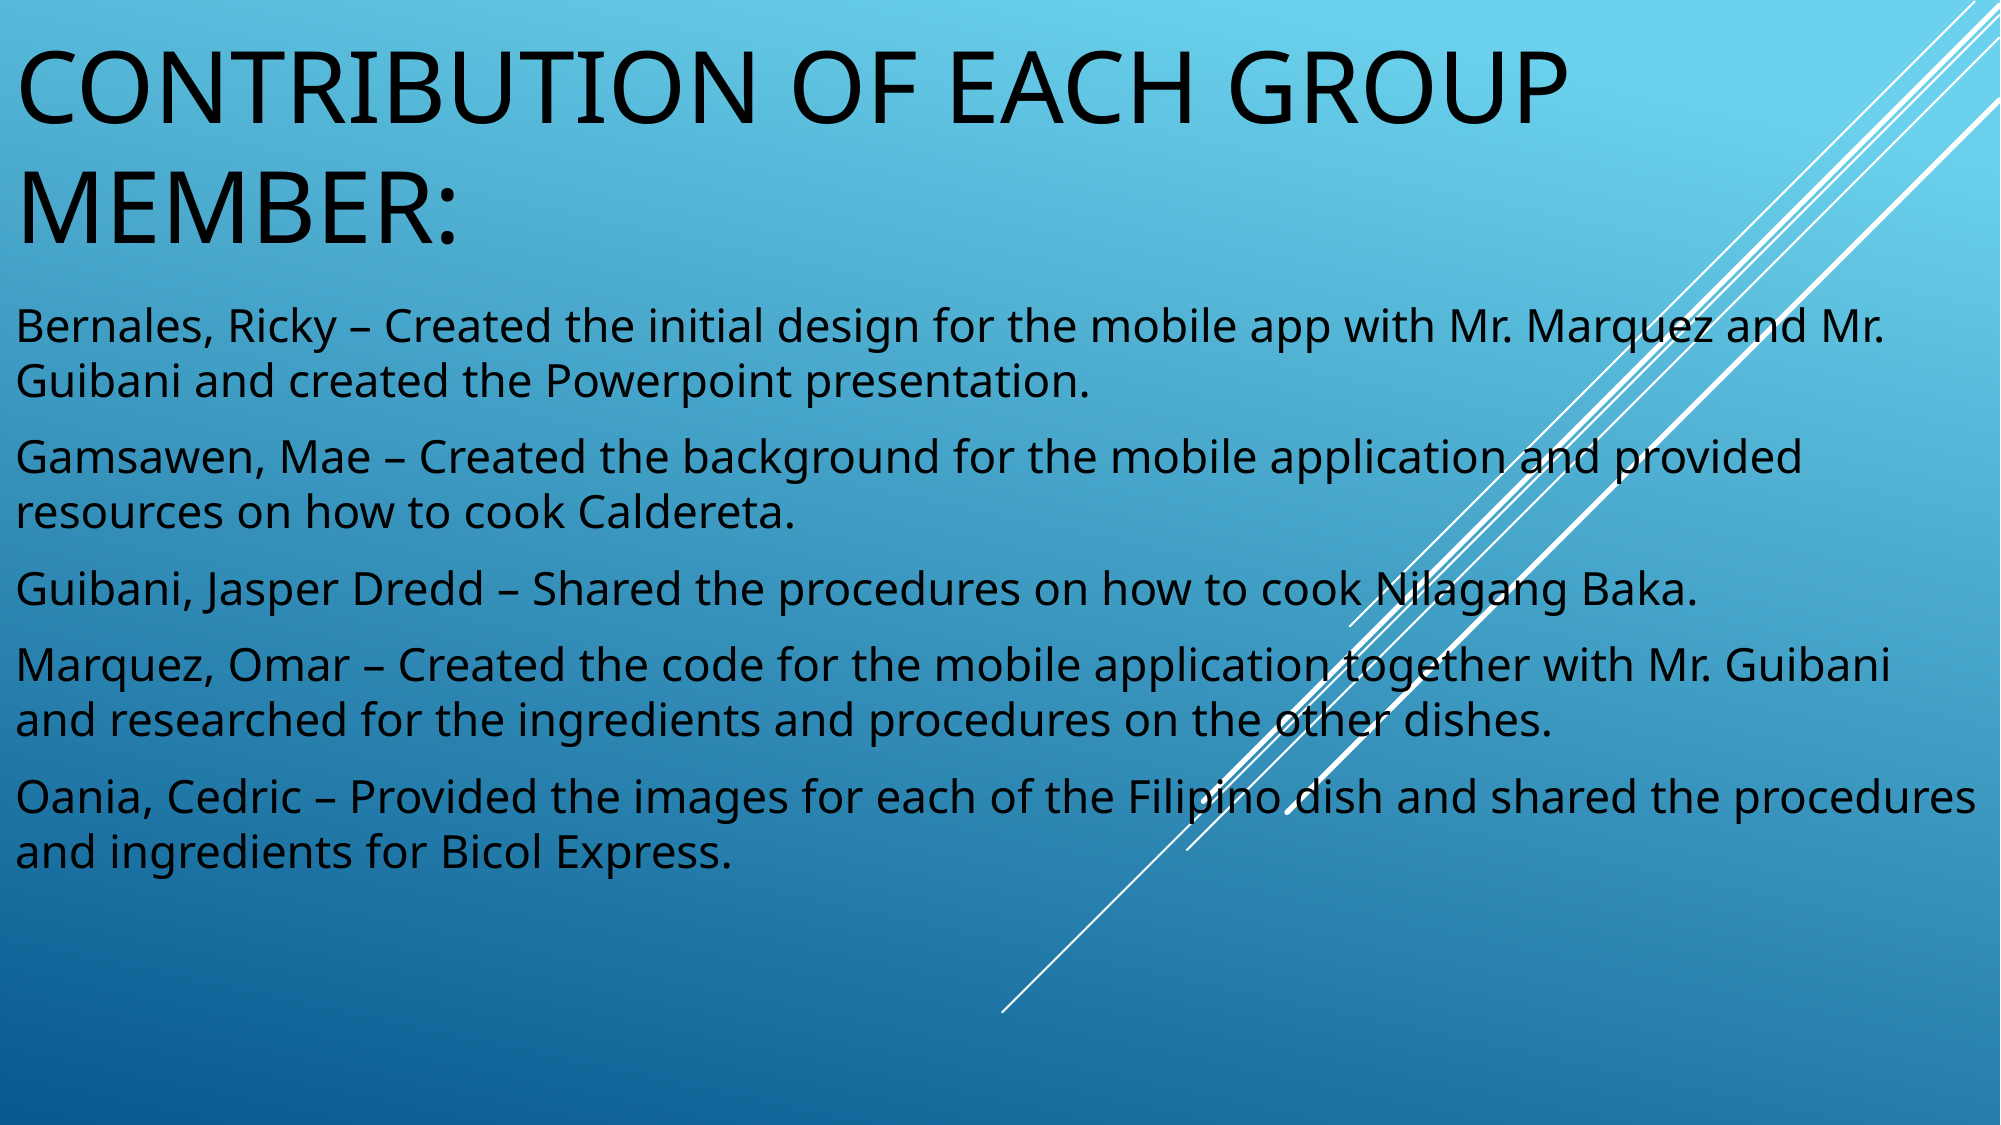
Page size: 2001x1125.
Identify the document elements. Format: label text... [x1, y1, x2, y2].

subtitle Bernales, Ricky – Created the initial design for the mobile app with Mr. Marquez and Mr. Guibani and created the Powerpoint presentation. Gamsawen, Mae – Created the background for the mobile application and provided resources on how to cook Caldereta. Guibani, Jasper Dredd – Shared the procedures on how to cook Nilagang Baka. Marquez, Omar – Created the code for the mobile application together with Mr. Guibani and researched for the ingredients and procedures on the other dishes. Oania, Cedric – Provided the images for each of the Filipino dish and shared the procedures and ingredients for Bicol Express. [0, 288, 2000, 1125]
title Contribution of each group member: [0, 0, 2000, 272]
